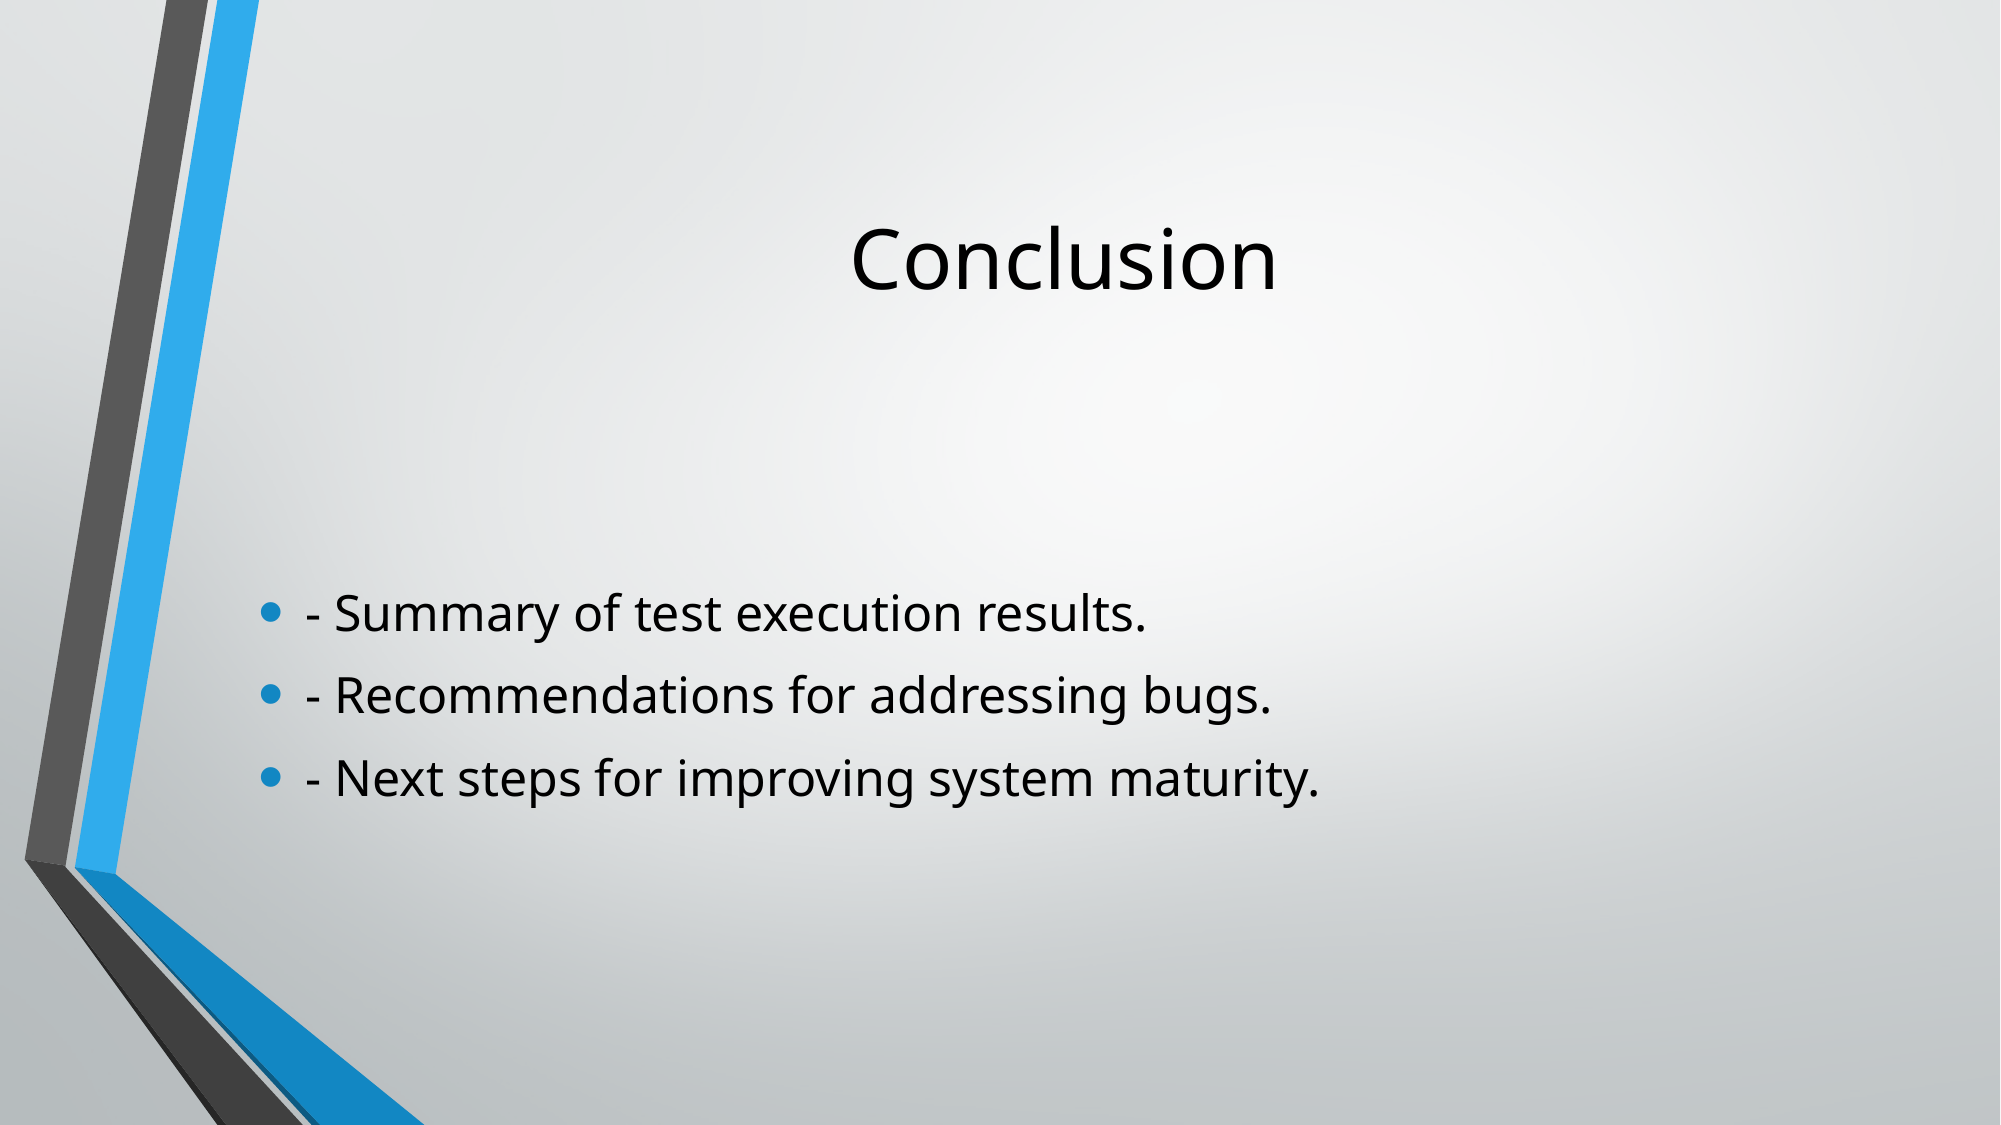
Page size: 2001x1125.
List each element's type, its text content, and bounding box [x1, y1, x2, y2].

title Conclusion [243, 112, 1887, 400]
list - Summary of test execution results. - Recommendations for addressing bugs. - Next steps for improving system maturity. [243, 437, 1887, 950]
